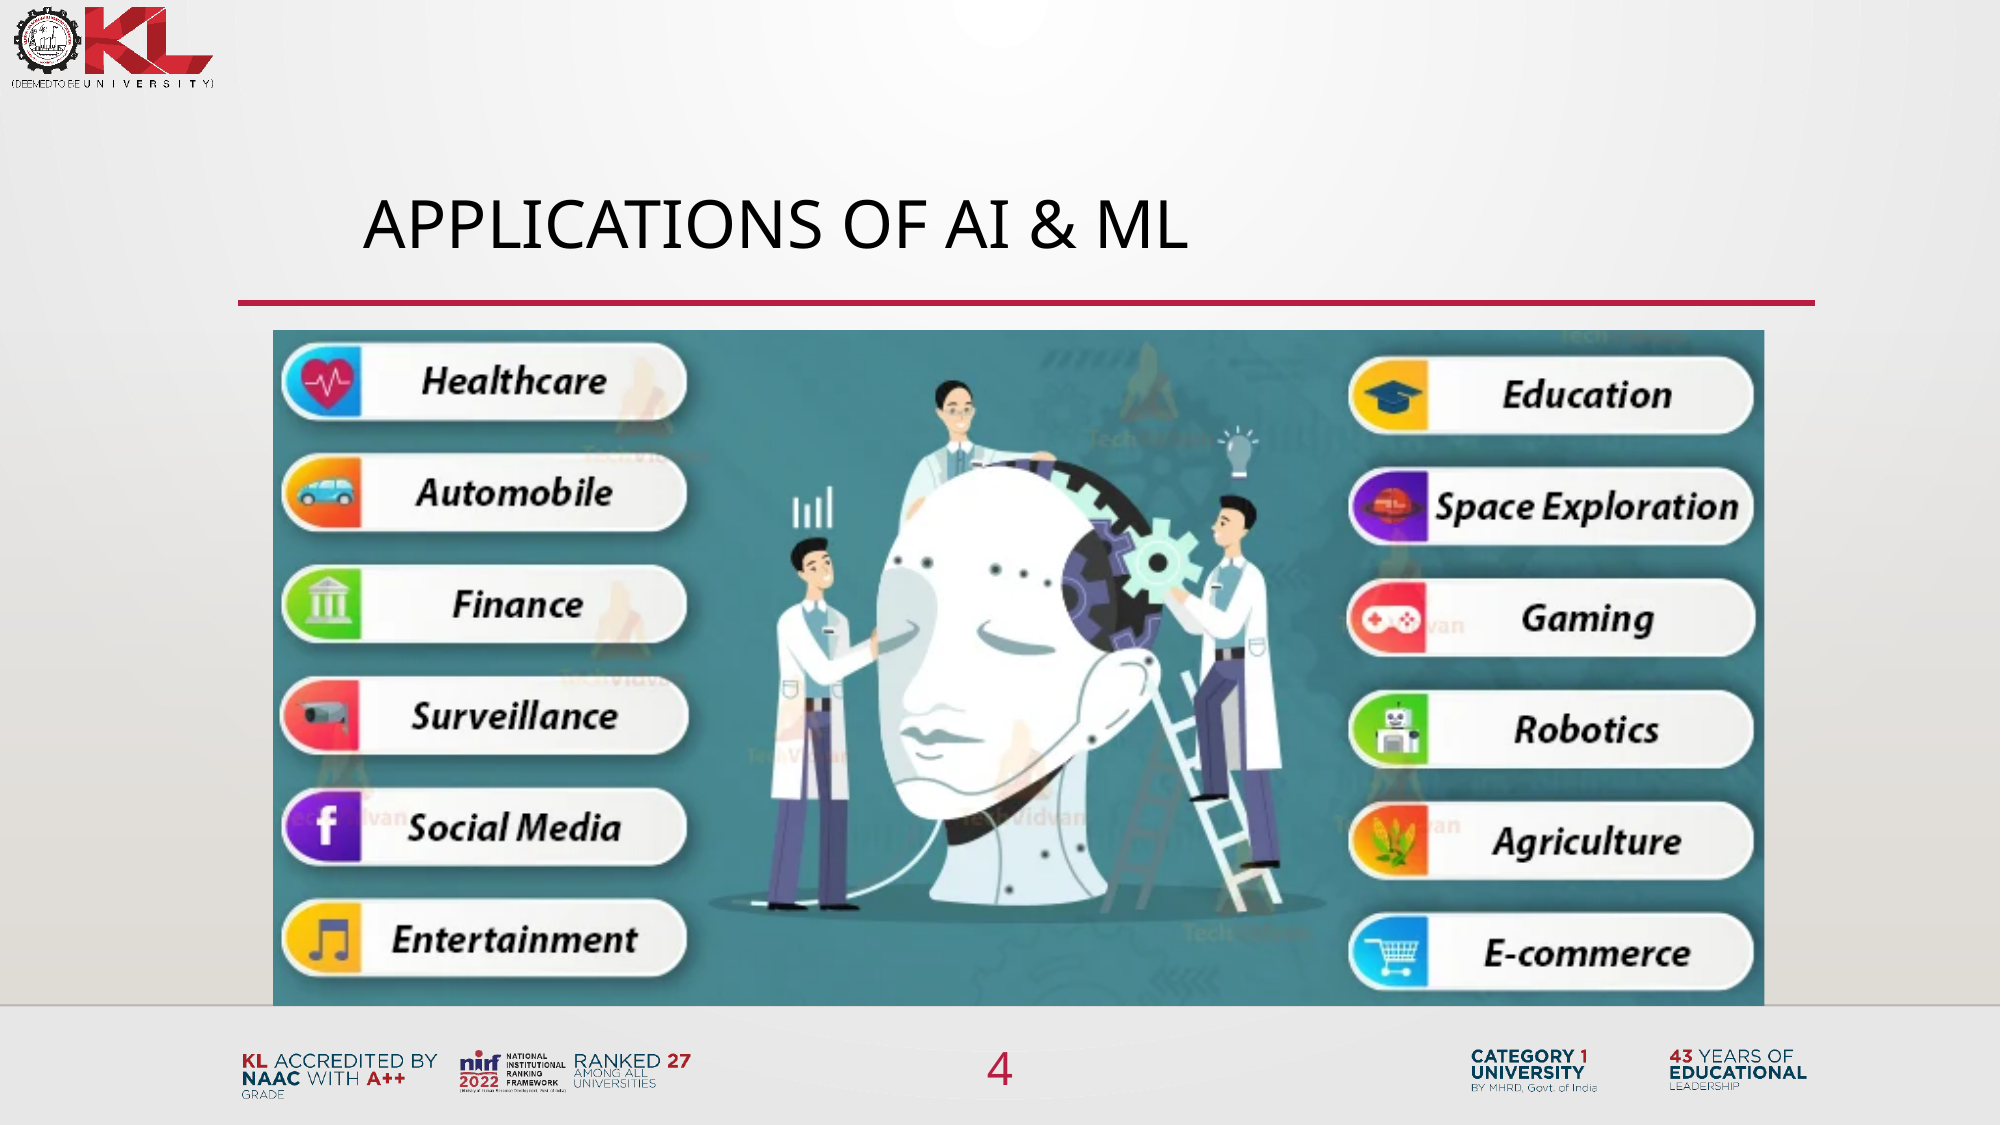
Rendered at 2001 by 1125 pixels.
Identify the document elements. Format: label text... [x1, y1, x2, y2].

picture [1447, 1045, 1814, 1101]
picture [273, 330, 1765, 1006]
picture [12, 5, 213, 88]
picture [238, 1045, 716, 1103]
slide_number 4 [933, 1031, 1067, 1115]
text_box APPLICATIONS OF AI & ML [348, 174, 1206, 270]
